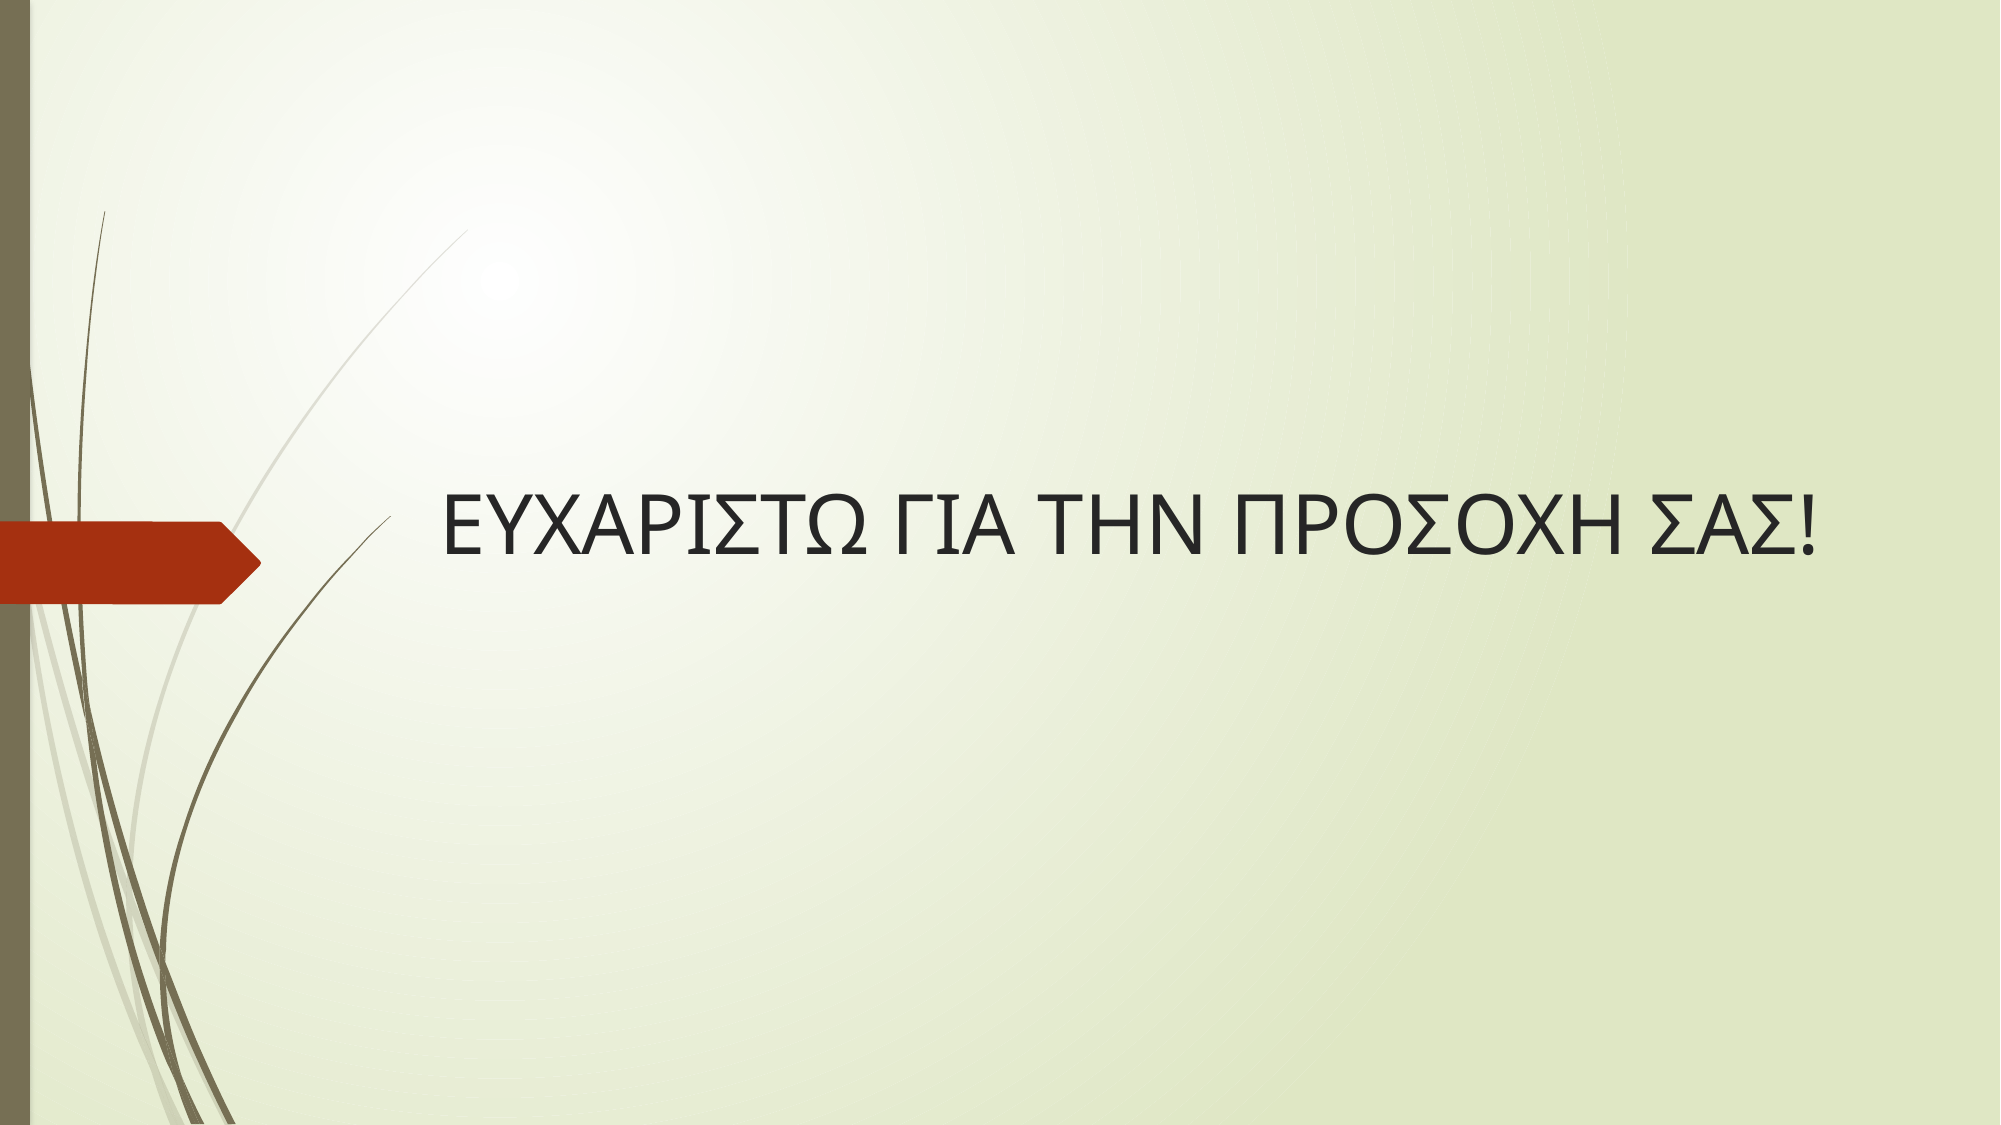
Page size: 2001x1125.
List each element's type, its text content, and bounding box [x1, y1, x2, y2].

title ΕΥΧΑΡΙΣΤΩ ΓΙΑ ΤΗΝ ΠΡΟΣΟΧΗ ΣΑΣ! [424, 337, 1888, 579]
